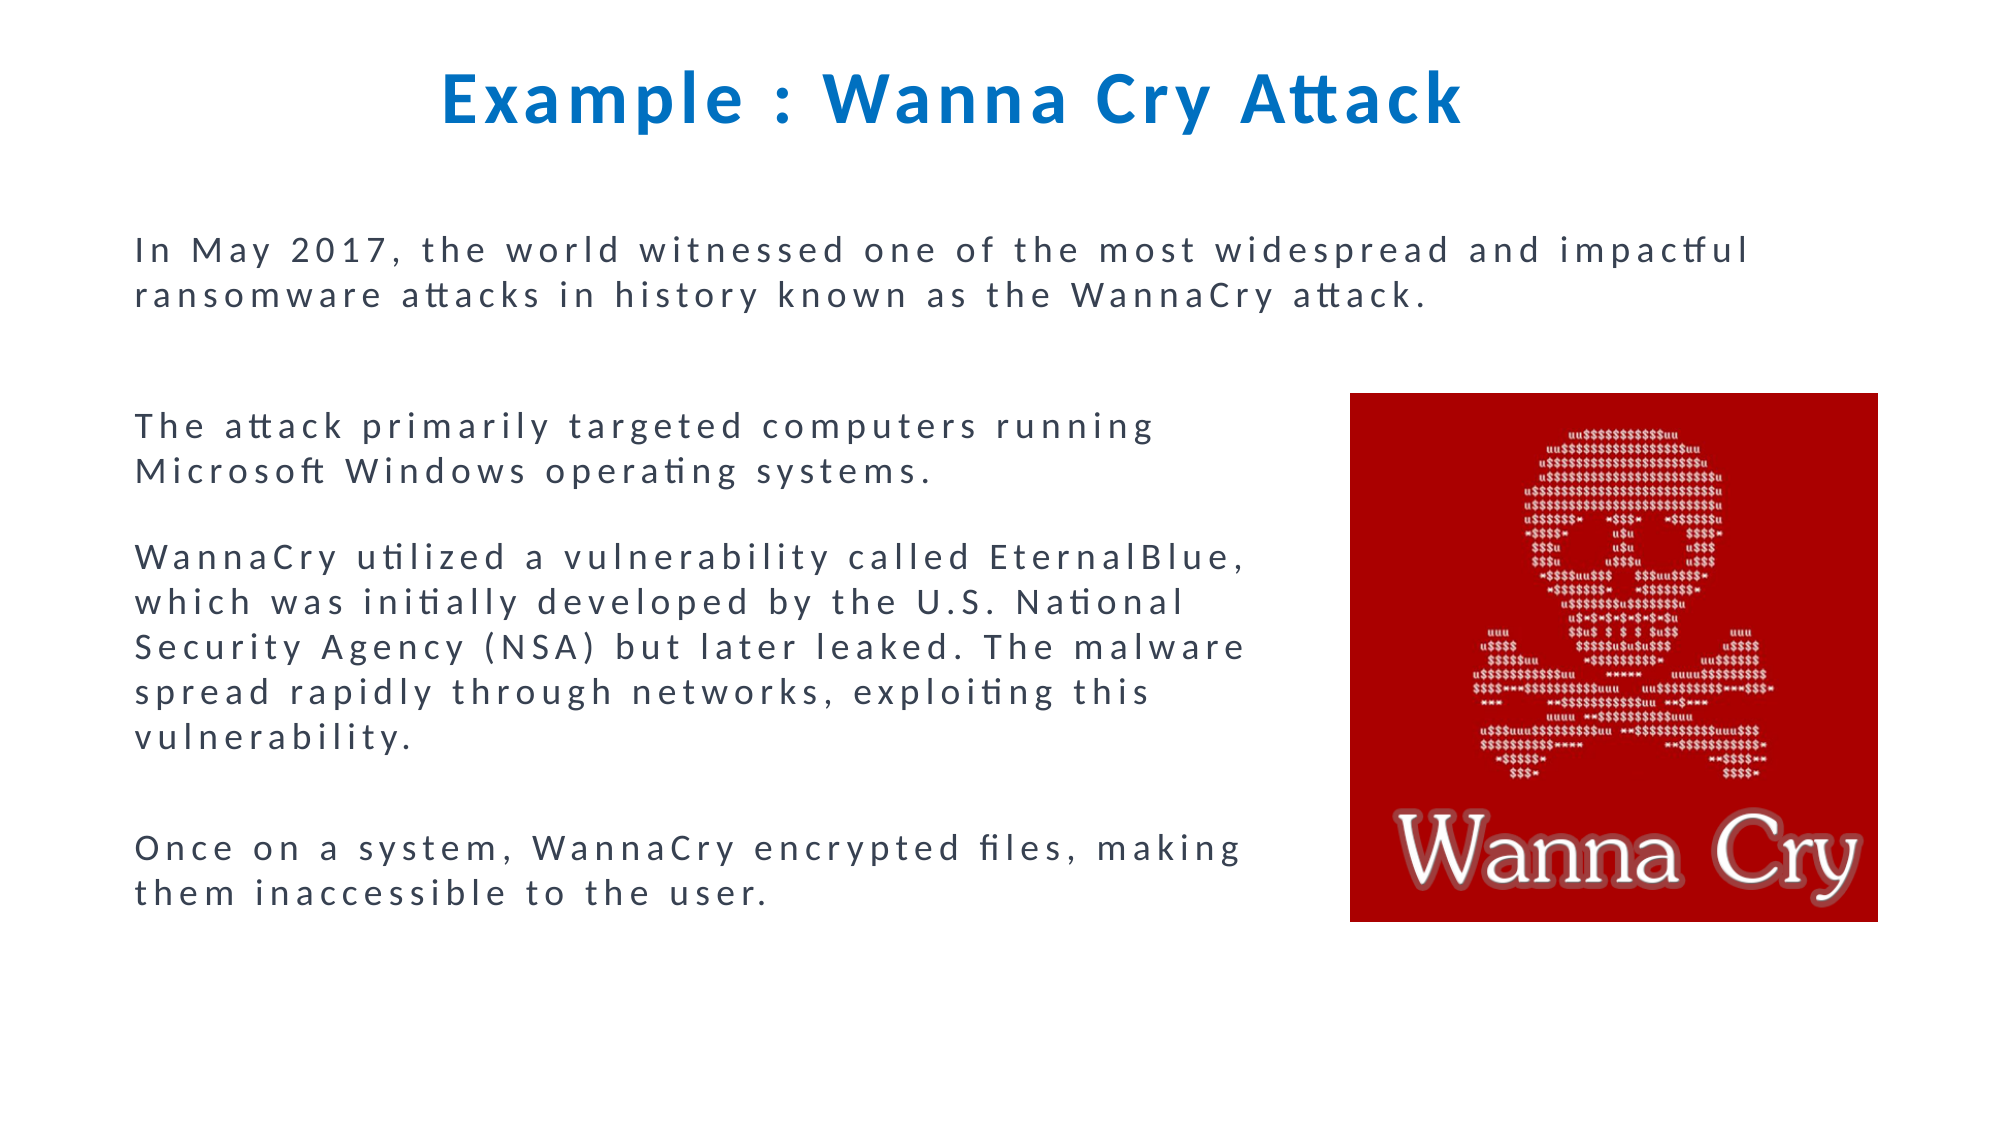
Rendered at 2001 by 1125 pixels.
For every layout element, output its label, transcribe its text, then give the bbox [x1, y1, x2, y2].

text_box WannaCry utilized a vulnerability called EternalBlue, which was initially developed by the U.S. National Security Agency (NSA) but later leaked. The malware spread rapidly through networks, exploiting this vulnerability. [119, 524, 1305, 765]
text_box Example : Wanna Cry Attack [265, 41, 1640, 147]
text_box The attack primarily targeted computers running Microsoft Windows operating systems. [119, 393, 1252, 499]
text_box In May 2017, the world witnessed one of the most widespread and impactful ransomware attacks in history known as the WannaCry attack. [119, 217, 1928, 323]
text_box Once on a system, WannaCry encrypted files, making them inaccessible to the user. [119, 815, 1305, 921]
picture [1349, 393, 1878, 922]
